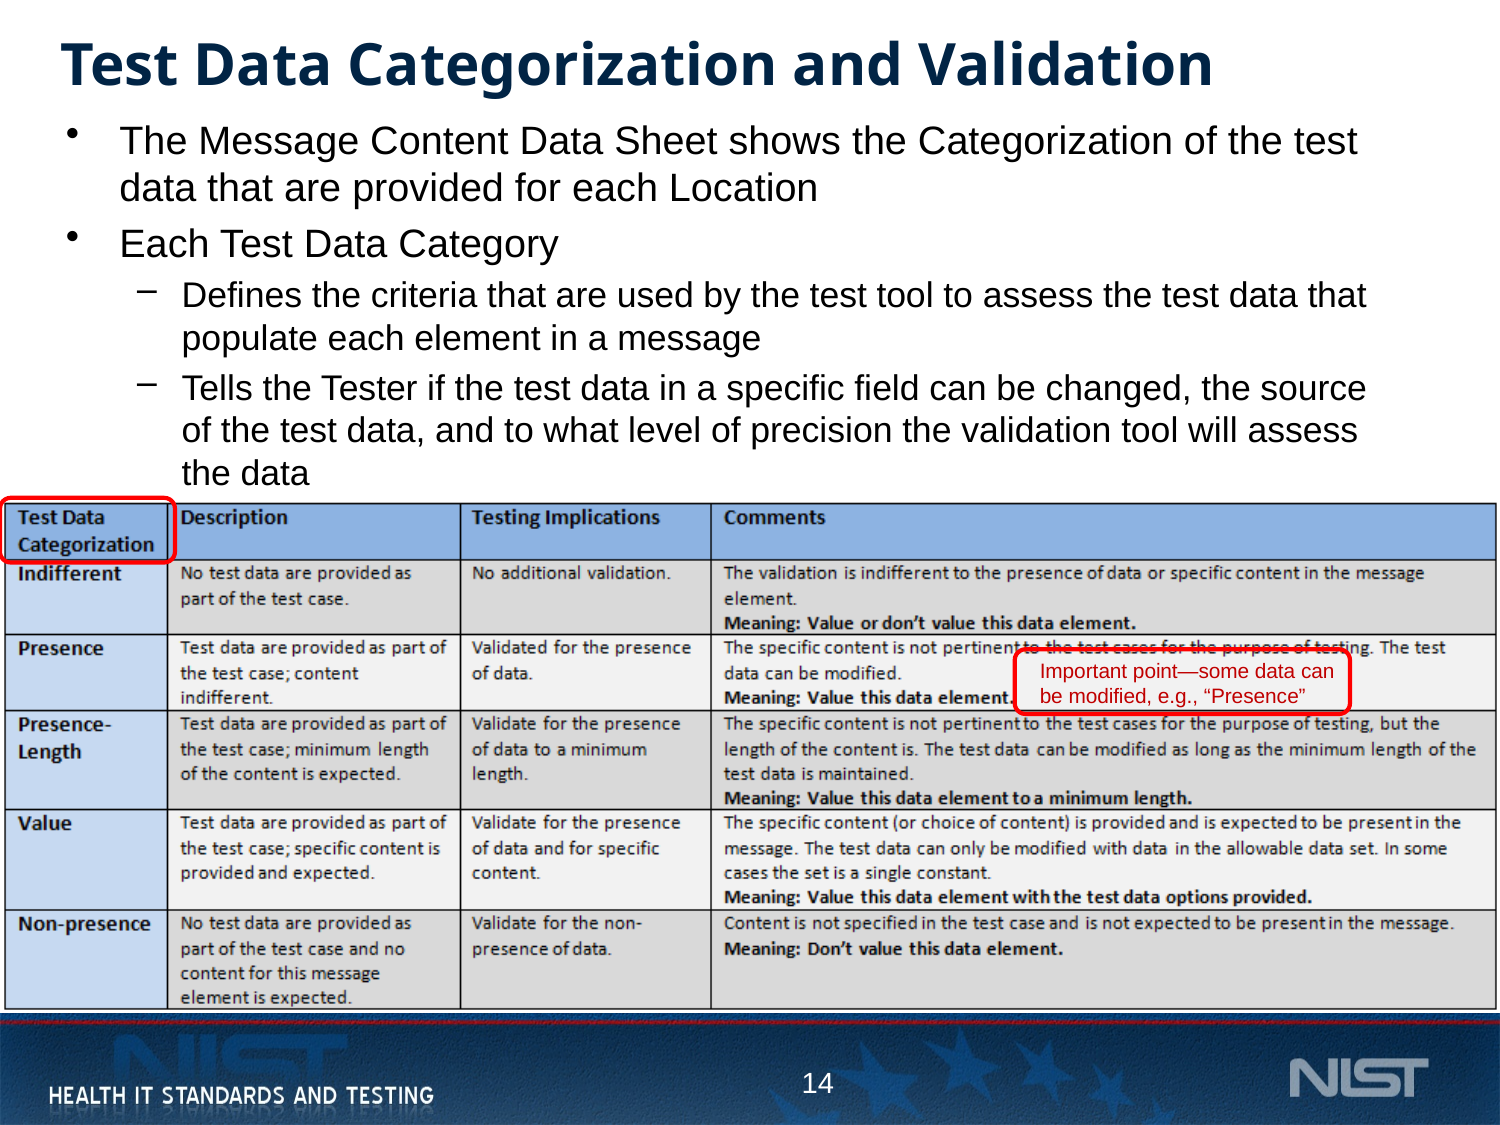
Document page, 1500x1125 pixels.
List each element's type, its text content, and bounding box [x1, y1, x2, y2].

list The Message Content Data Sheet shows the Categorization of the test data that are provided for each Location Each Test Data Category Defines the criteria that are used by the test tool to assess the test data that populate each element in a message Tells the Tester if the test data in a specific field can be changed, the source of the test data, and to what level of precision the validation tool will assess the data [50, 106, 1402, 496]
picture [0, 497, 1500, 1125]
slide_number 14 [642, 1056, 994, 1125]
title Test Data Categorization and Validation [45, 19, 1396, 106]
